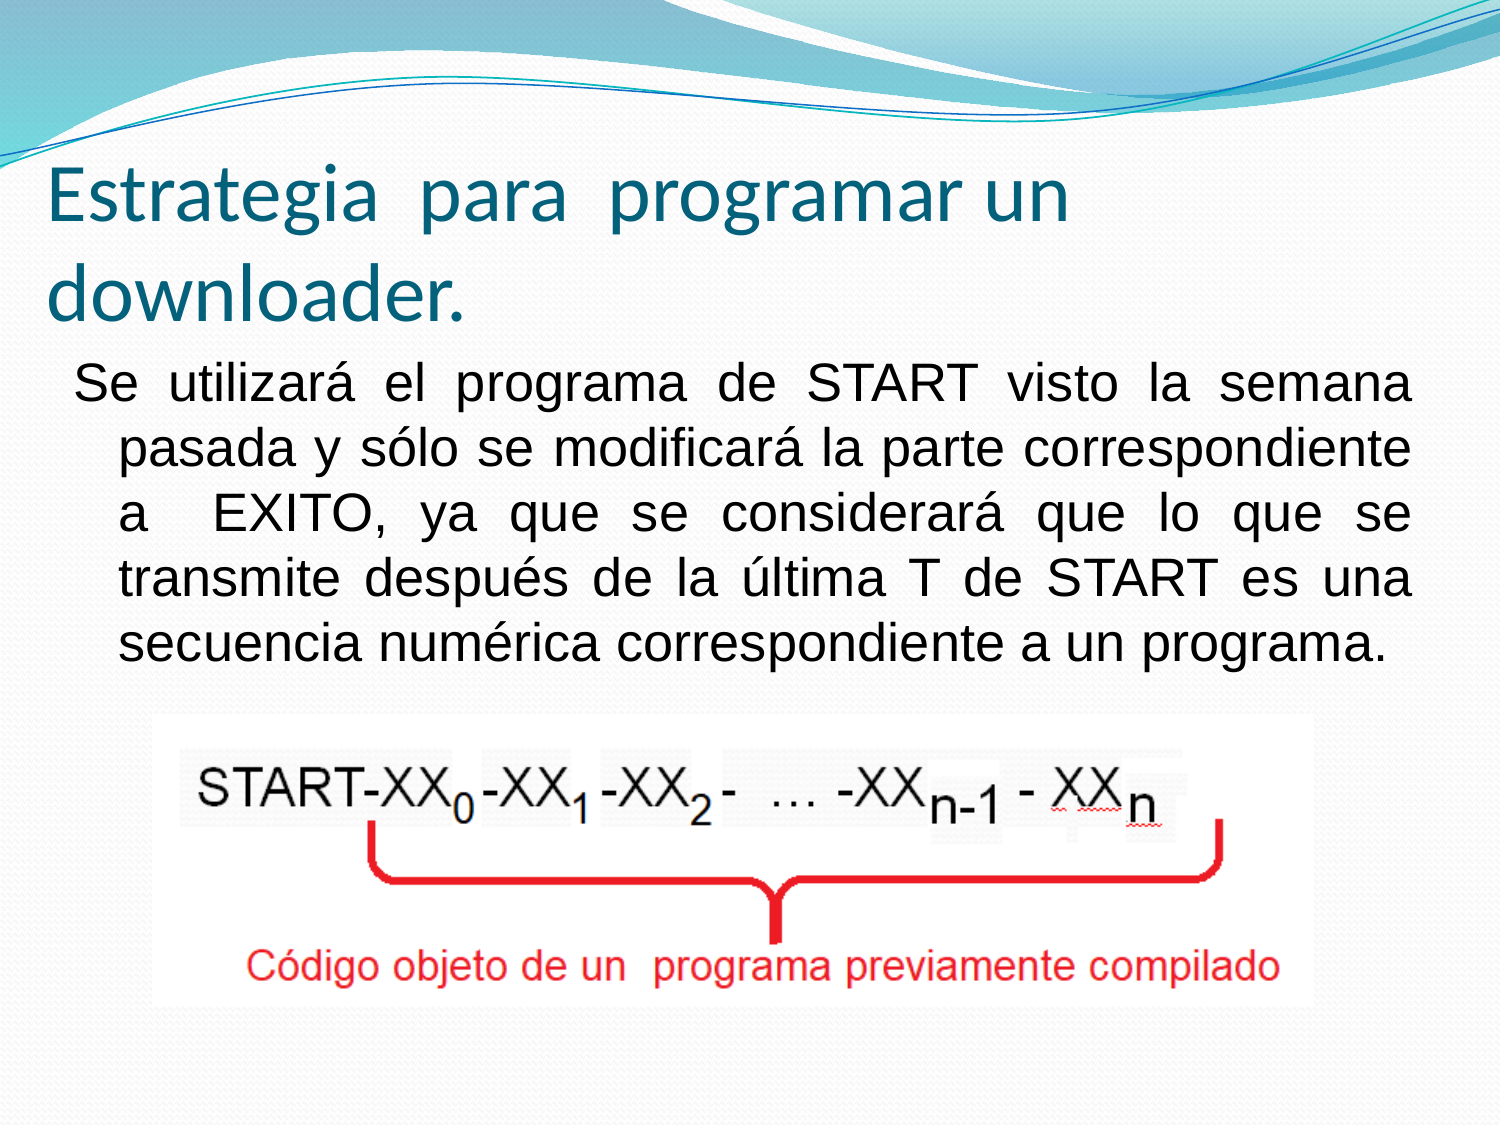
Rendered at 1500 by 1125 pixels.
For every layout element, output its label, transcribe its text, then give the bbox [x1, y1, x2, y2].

list Se utilizará el programa de START visto la semana pasada y sólo se modificará la parte correspondiente a EXITO, ya que se considerará que lo que se transmite después de la última T de START es una secuencia numérica correspondiente a un programa. [58, 339, 1430, 1125]
picture [152, 714, 1314, 1006]
title Estrategia para programar un downloader. [46, 128, 1397, 339]
